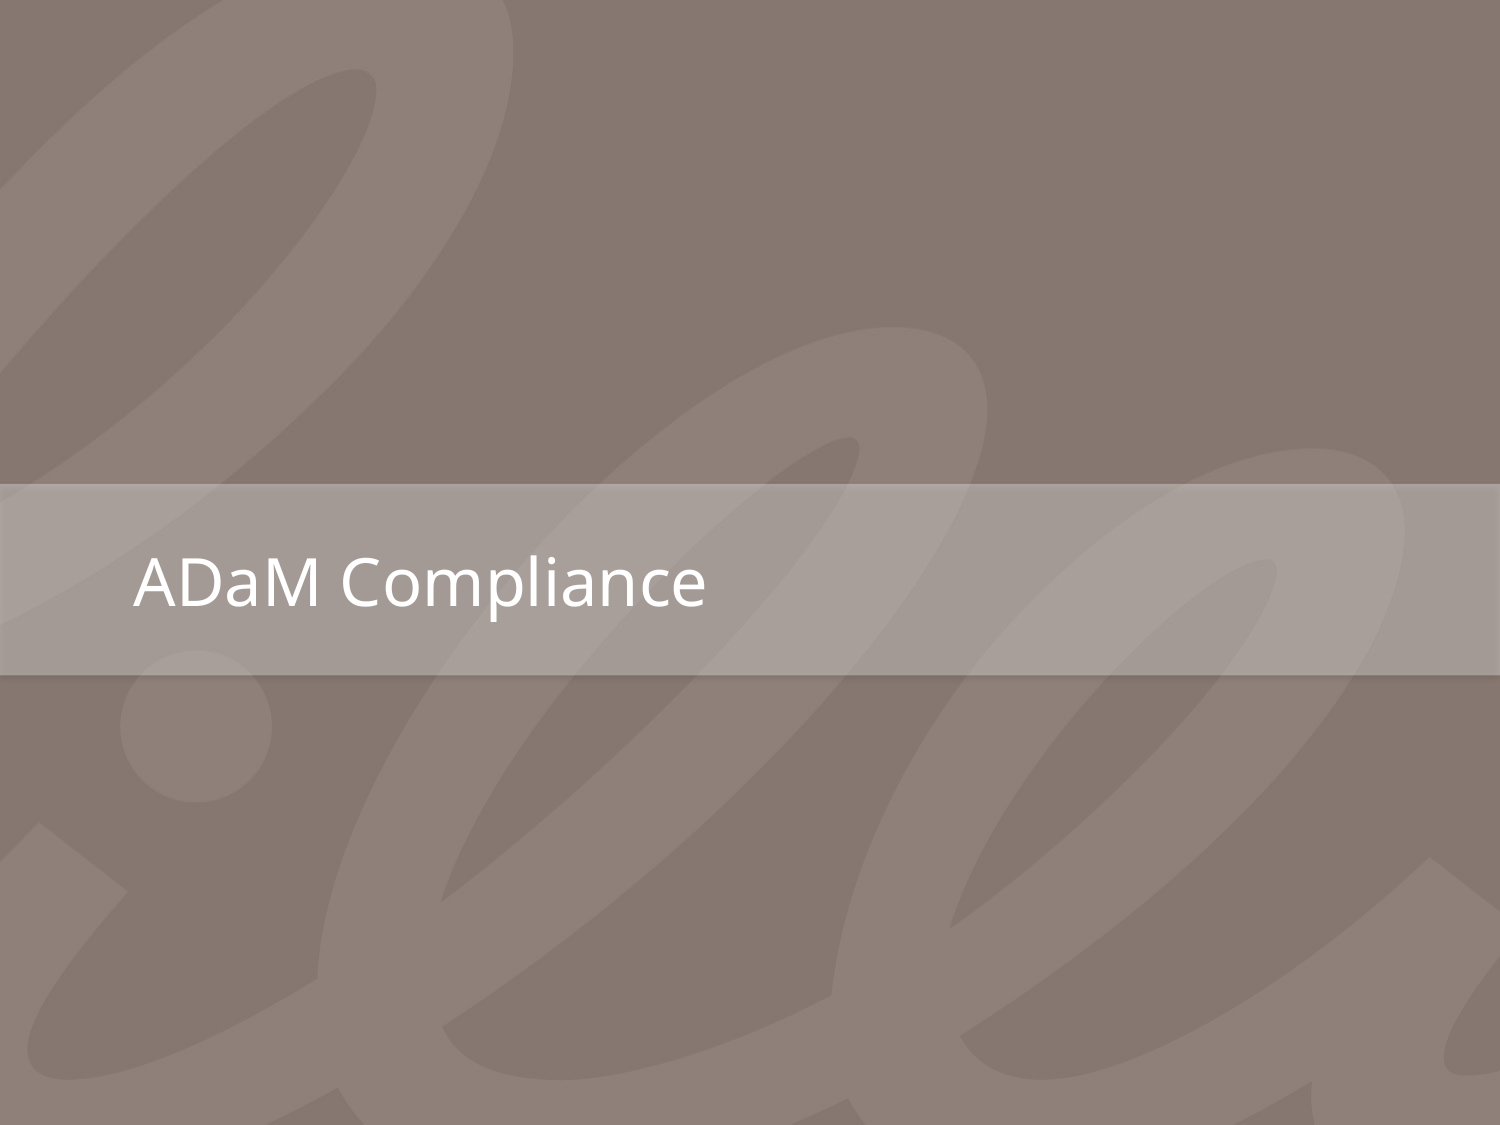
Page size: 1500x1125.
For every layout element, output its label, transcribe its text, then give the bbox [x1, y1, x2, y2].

picture [0, 676, 1500, 1125]
title ADaM Compliance [118, 483, 1394, 676]
slide_number 31 [0, 483, 118, 487]
picture [0, 0, 1500, 483]
slide_number 31 [1394, 483, 1500, 488]
